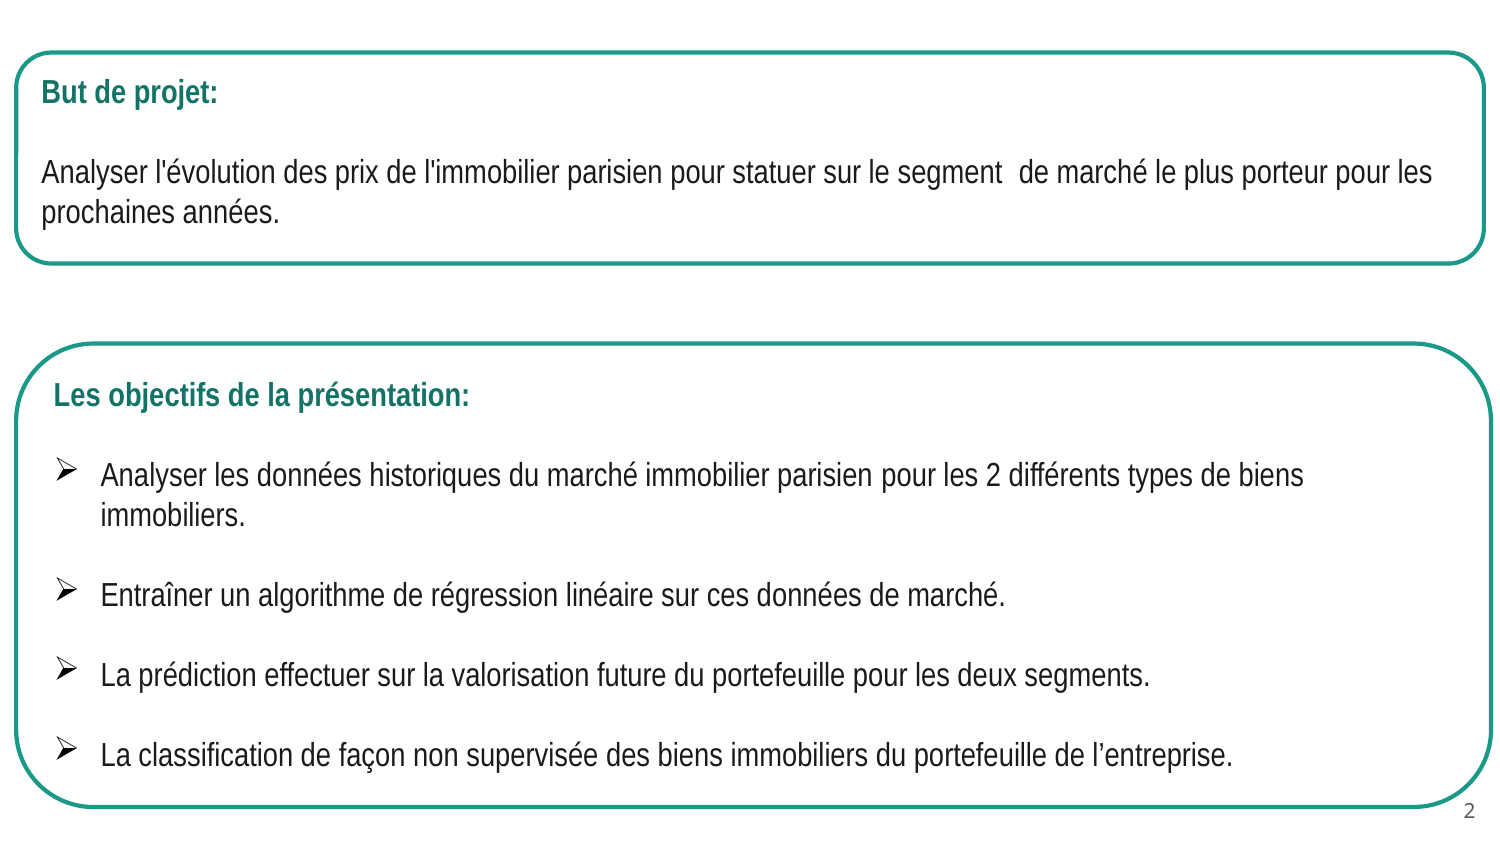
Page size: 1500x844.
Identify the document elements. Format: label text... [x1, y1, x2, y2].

text_box But de projet: Analyser l'évolution des prix de l'immobilier parisien pour statuer sur le segment de marché le plus porteur pour les prochaines années. [14, 50, 1486, 266]
text_box Les objectifs de la présentation: Analyser les données historiques du marché immobilier parisien pour les 2 différents types de biens immobiliers. Entraîner un algorithme de régression linéaire sur ces données de marché. La prédiction effectuer sur la valorisation future du portefeuille pour les deux segments. La classification de façon non supervisée des biens immobiliers du portefeuille de l’entreprise. [14, 341, 1494, 810]
slide_number 2 [1400, 779, 1491, 844]
